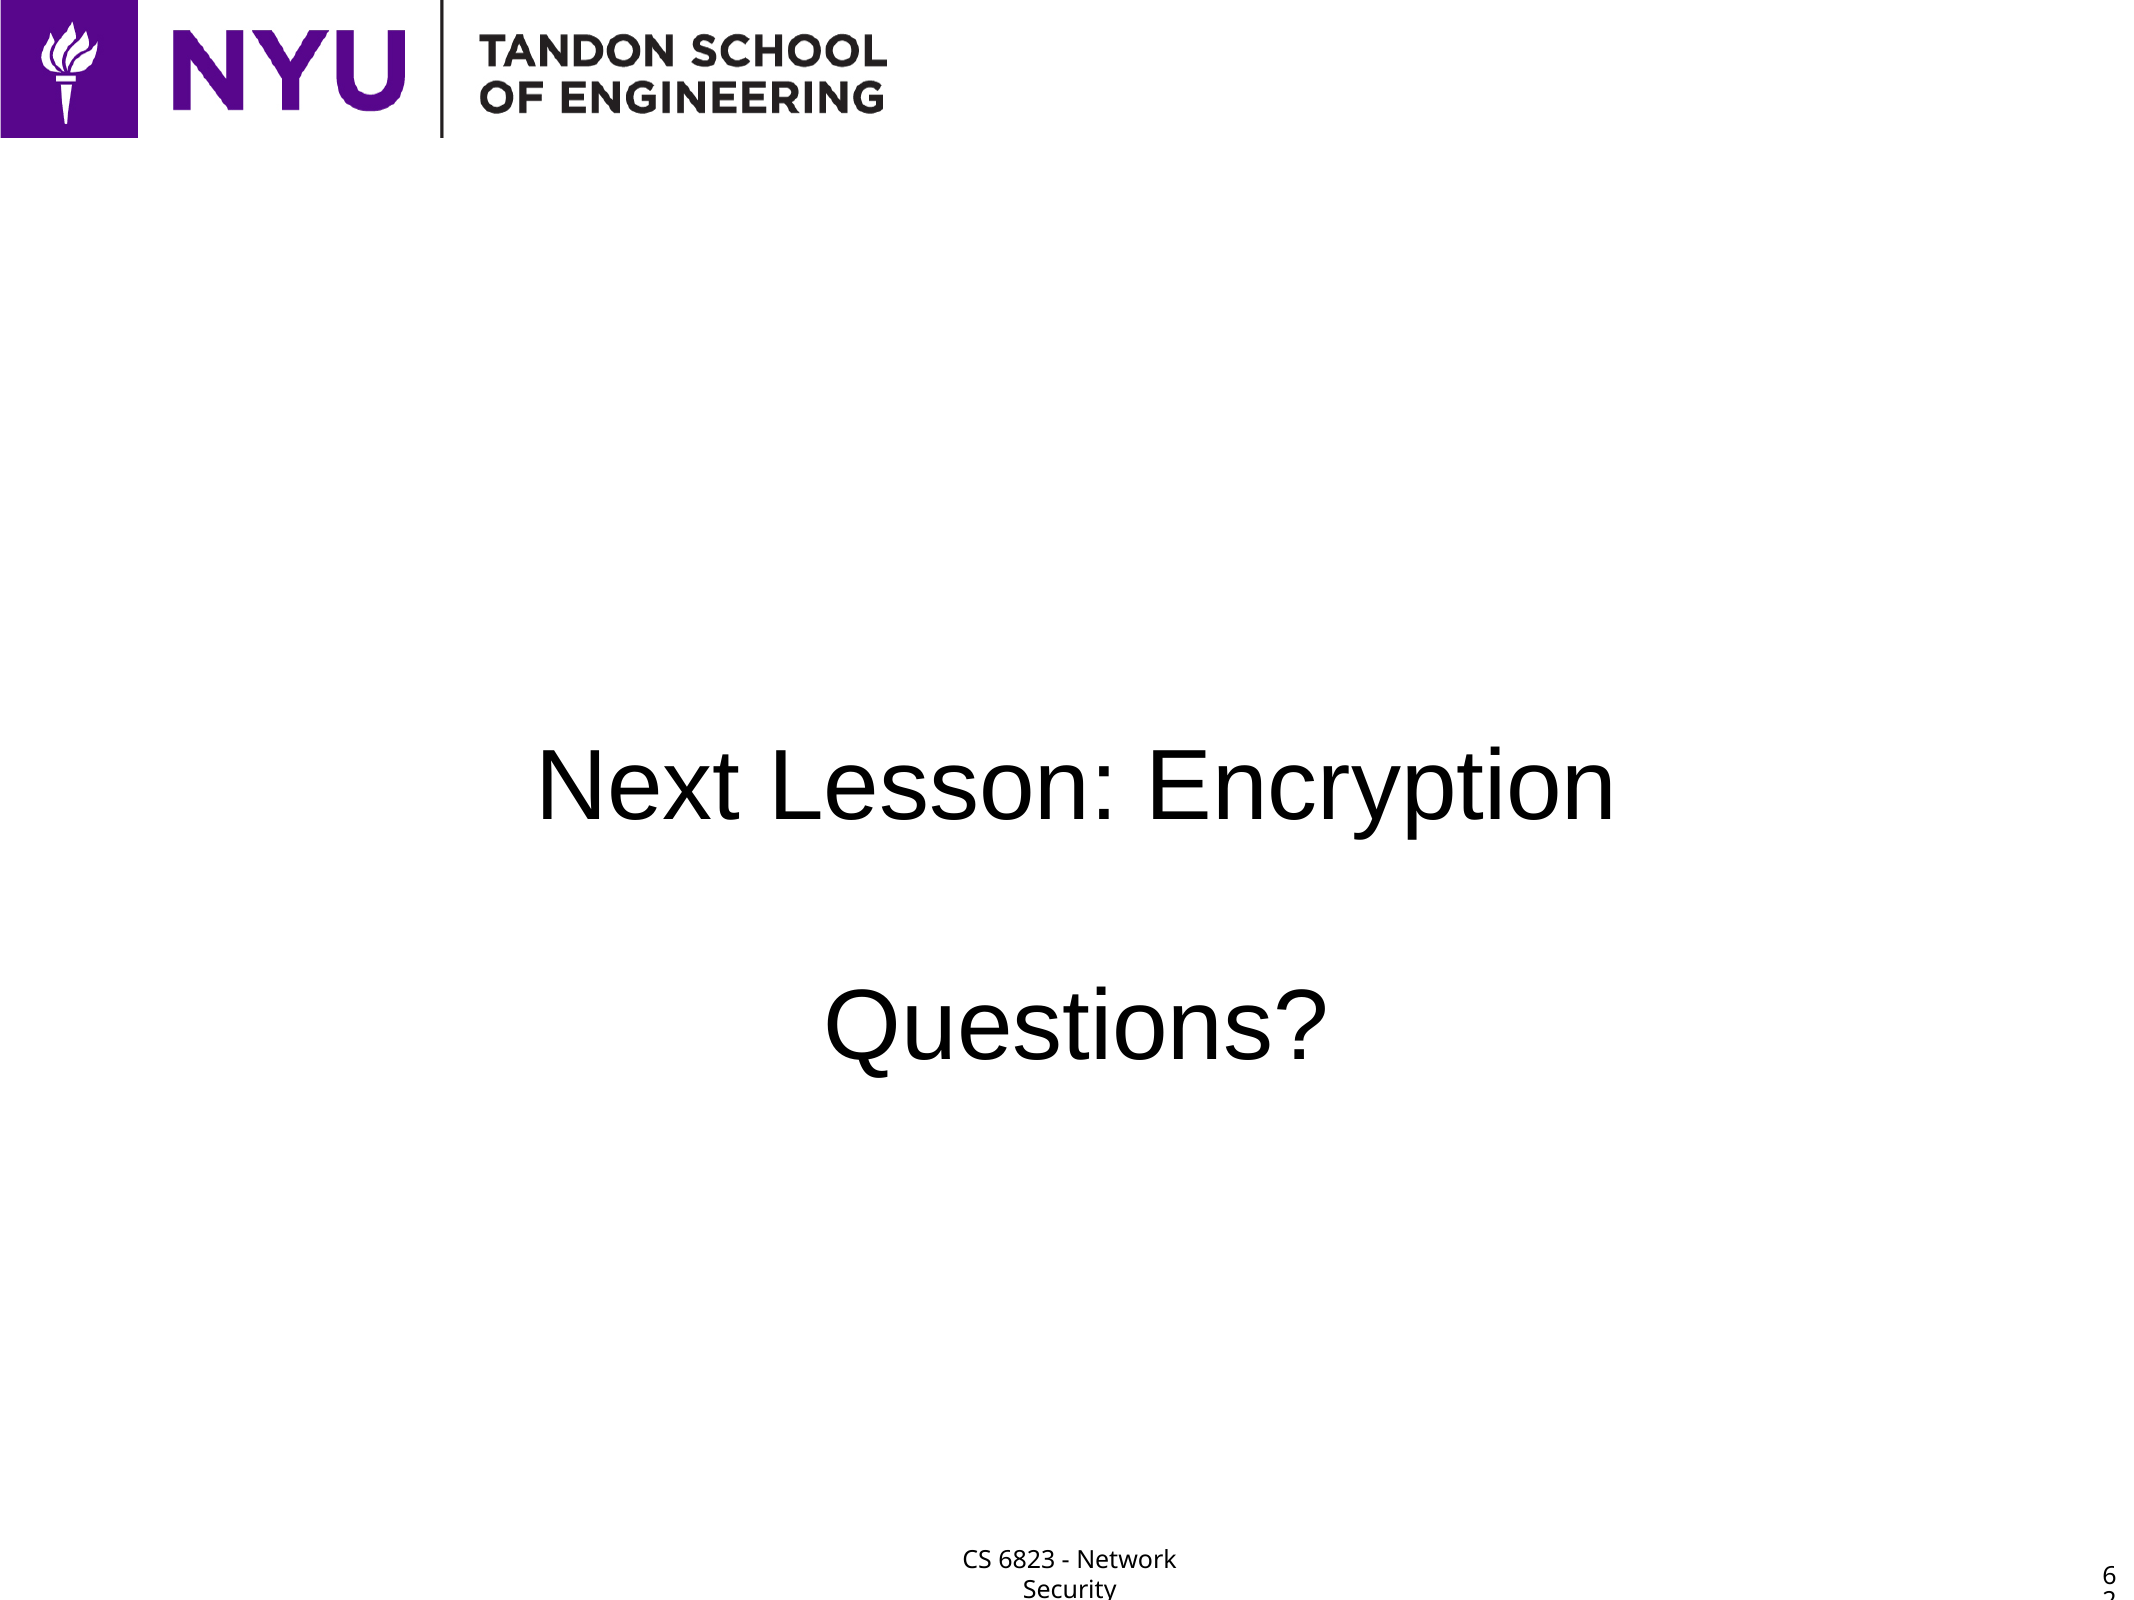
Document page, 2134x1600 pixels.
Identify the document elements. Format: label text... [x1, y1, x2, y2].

list Next Lesson: Encryption Questions? [116, 712, 2037, 900]
slide_number 62 [2086, 1551, 2132, 1599]
picture [0, 0, 887, 138]
